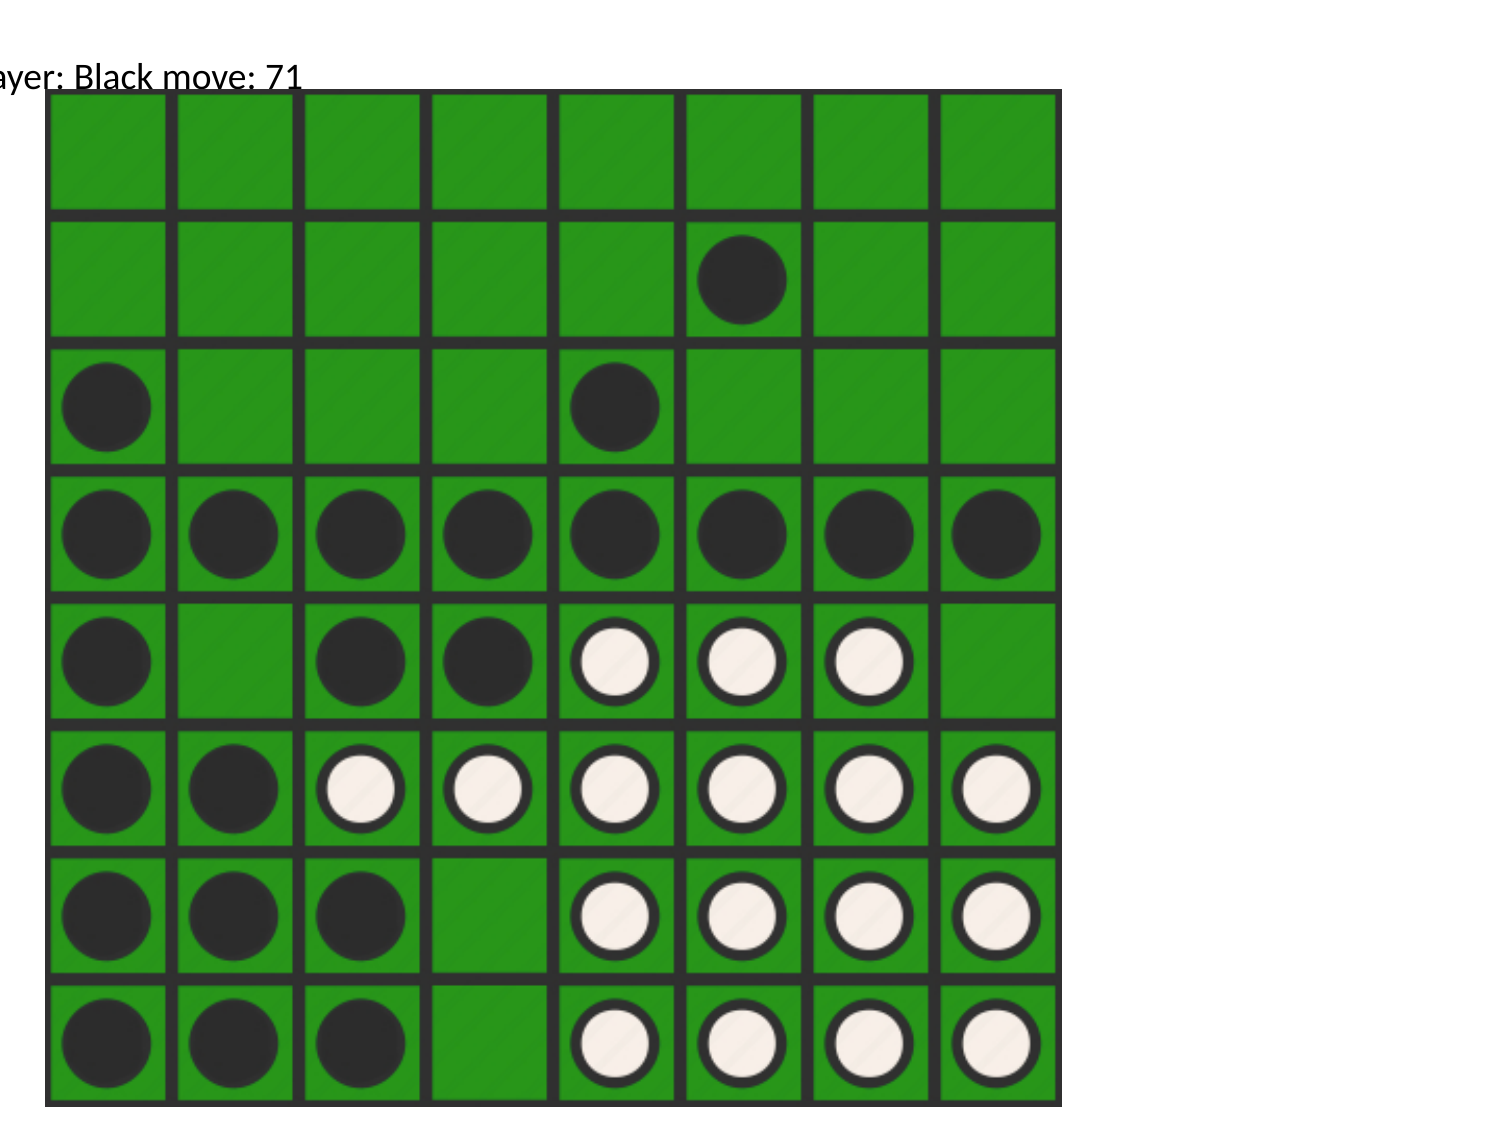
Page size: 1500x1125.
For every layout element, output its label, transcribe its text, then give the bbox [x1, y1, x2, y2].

picture [44, 89, 1062, 1107]
text_box turn: 35 player: Black move: 71 [0, 44, 319, 105]
